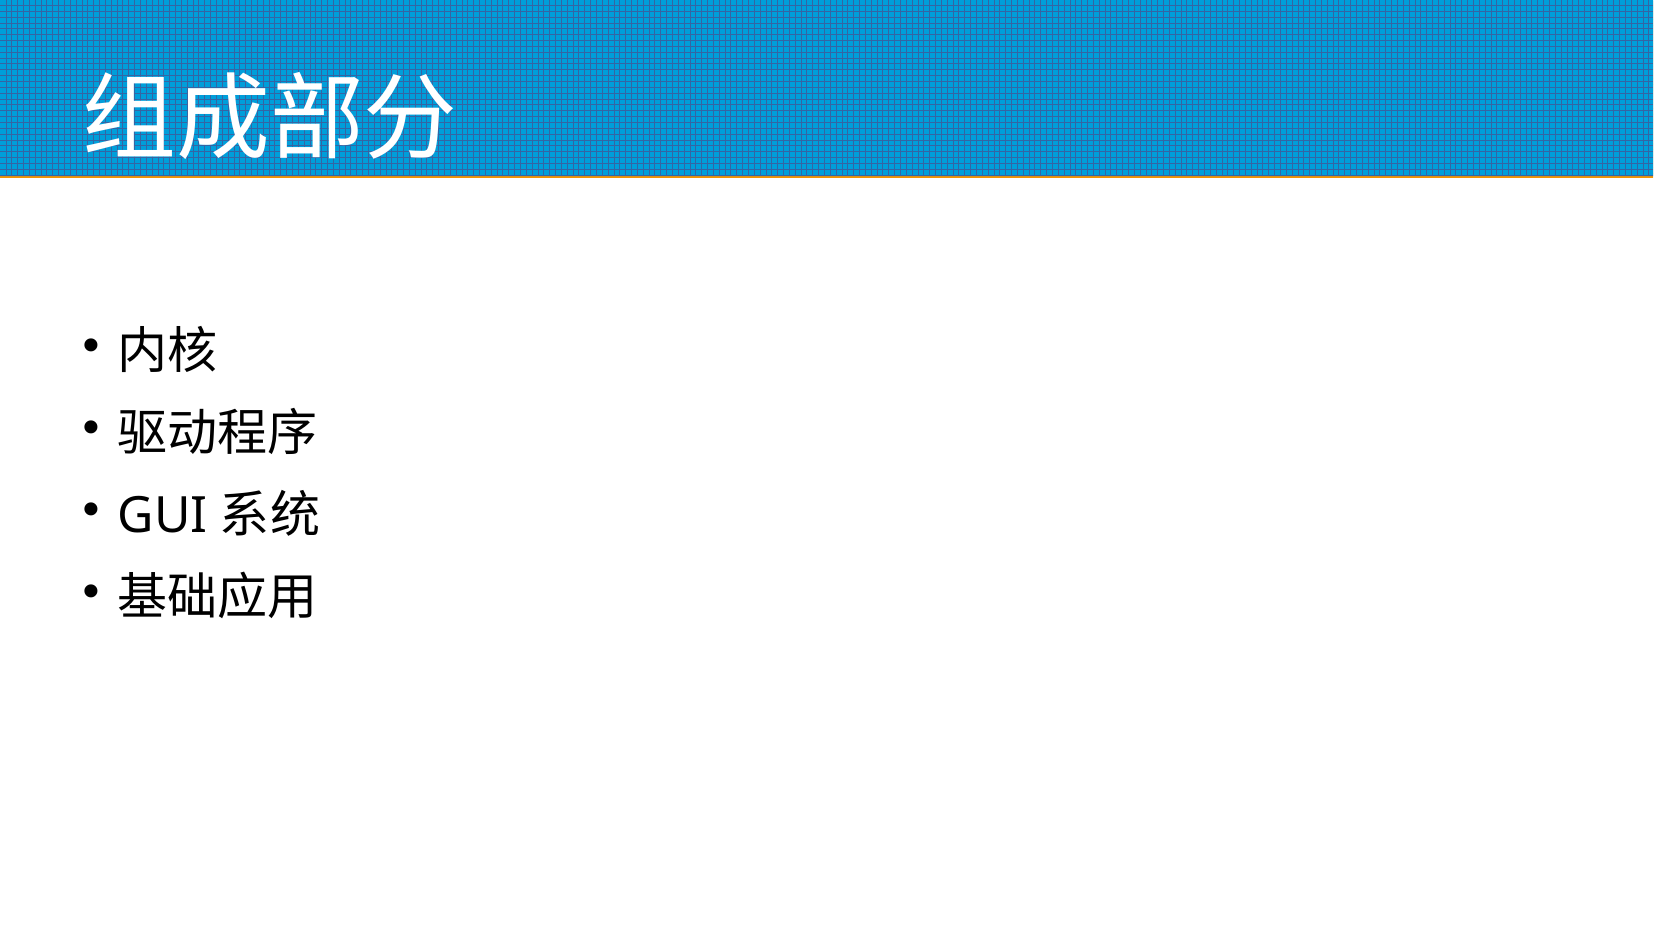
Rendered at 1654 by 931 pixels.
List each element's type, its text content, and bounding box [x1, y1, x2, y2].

list 内核 驱动程序 GUI系统 基础应用 [82, 236, 1563, 810]
title 组成部分 [82, 14, 1571, 170]
